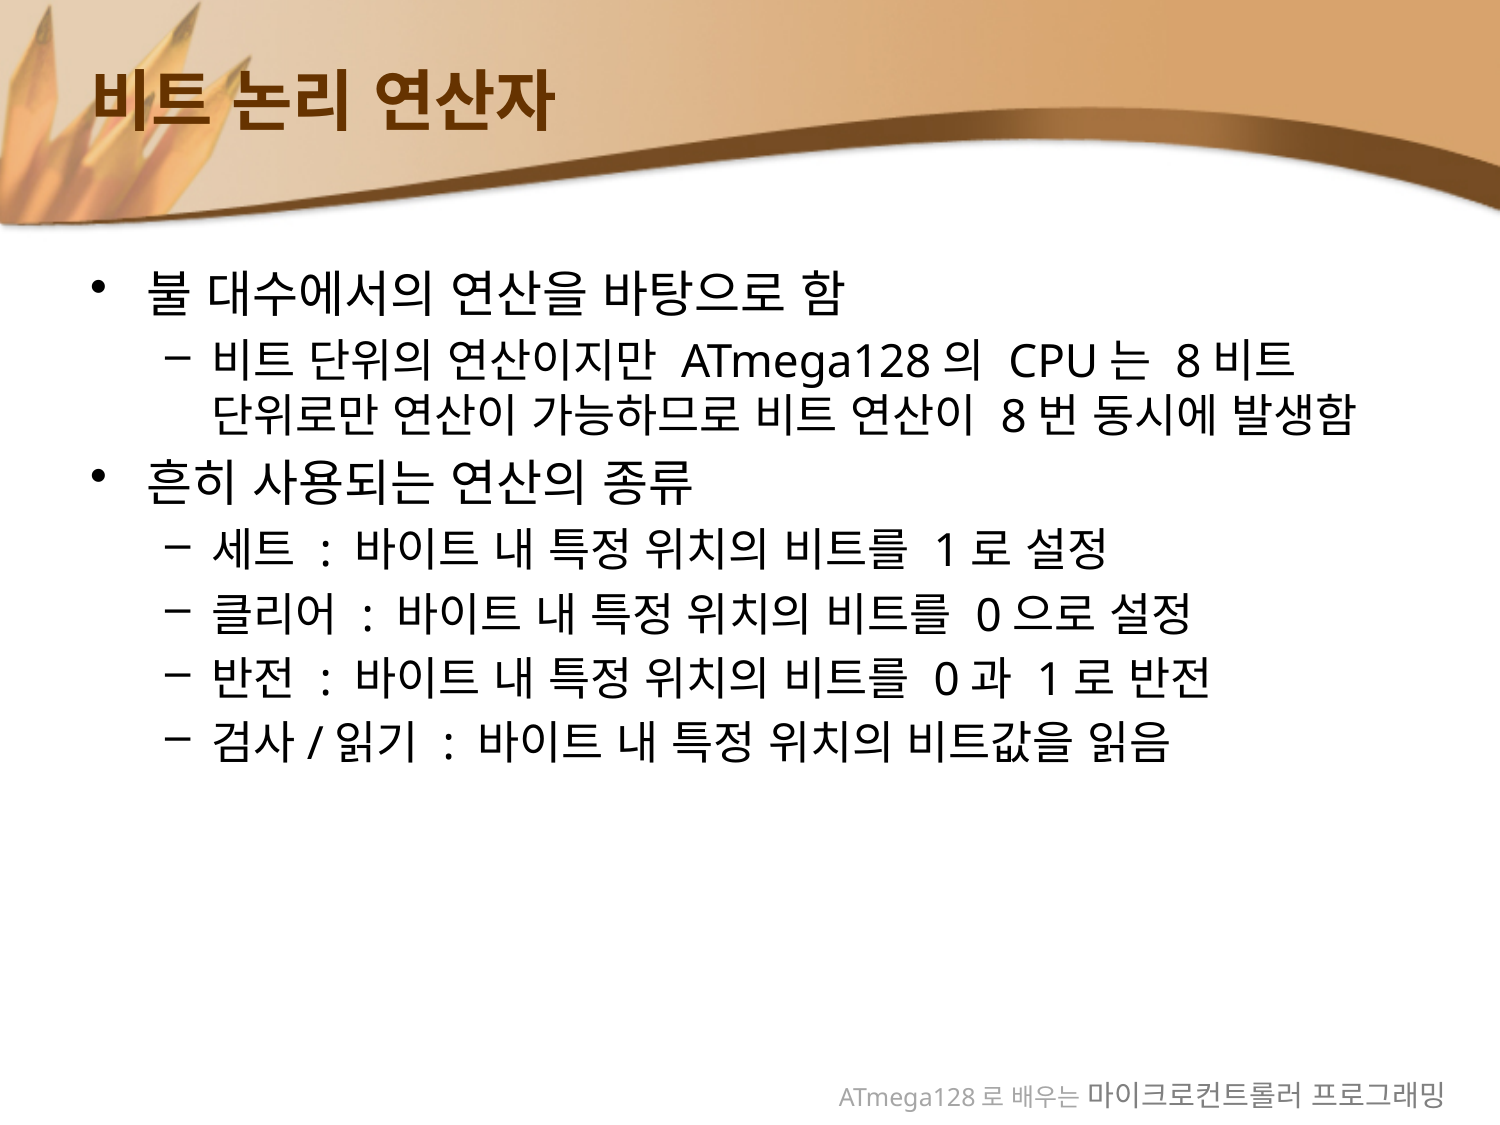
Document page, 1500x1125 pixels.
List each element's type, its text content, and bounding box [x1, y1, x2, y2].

title 비트 논리 연산자 [75, 47, 1376, 150]
picture [0, 0, 1500, 1125]
list 불 대수에서의 연산을 바탕으로 함 비트 단위의 연산이지만 ATmega128의 CPU는 8비트 단위로만 연산이 가능하므로 비트 연산이 8번 동시에 발생함 흔히 사용되는 연산의 종류 세트 : 바이트 내 특정 위치의 비트를 1로 설정 클리어 : 바이트 내 특정 위치의 비트를 0으로 설정 반전 : 바이트 내 특정 위치의 비트를 0과 1로 반전 검사/읽기 : 바이트 내 특정 위치의 비트값을 읽음 [75, 255, 1425, 1047]
